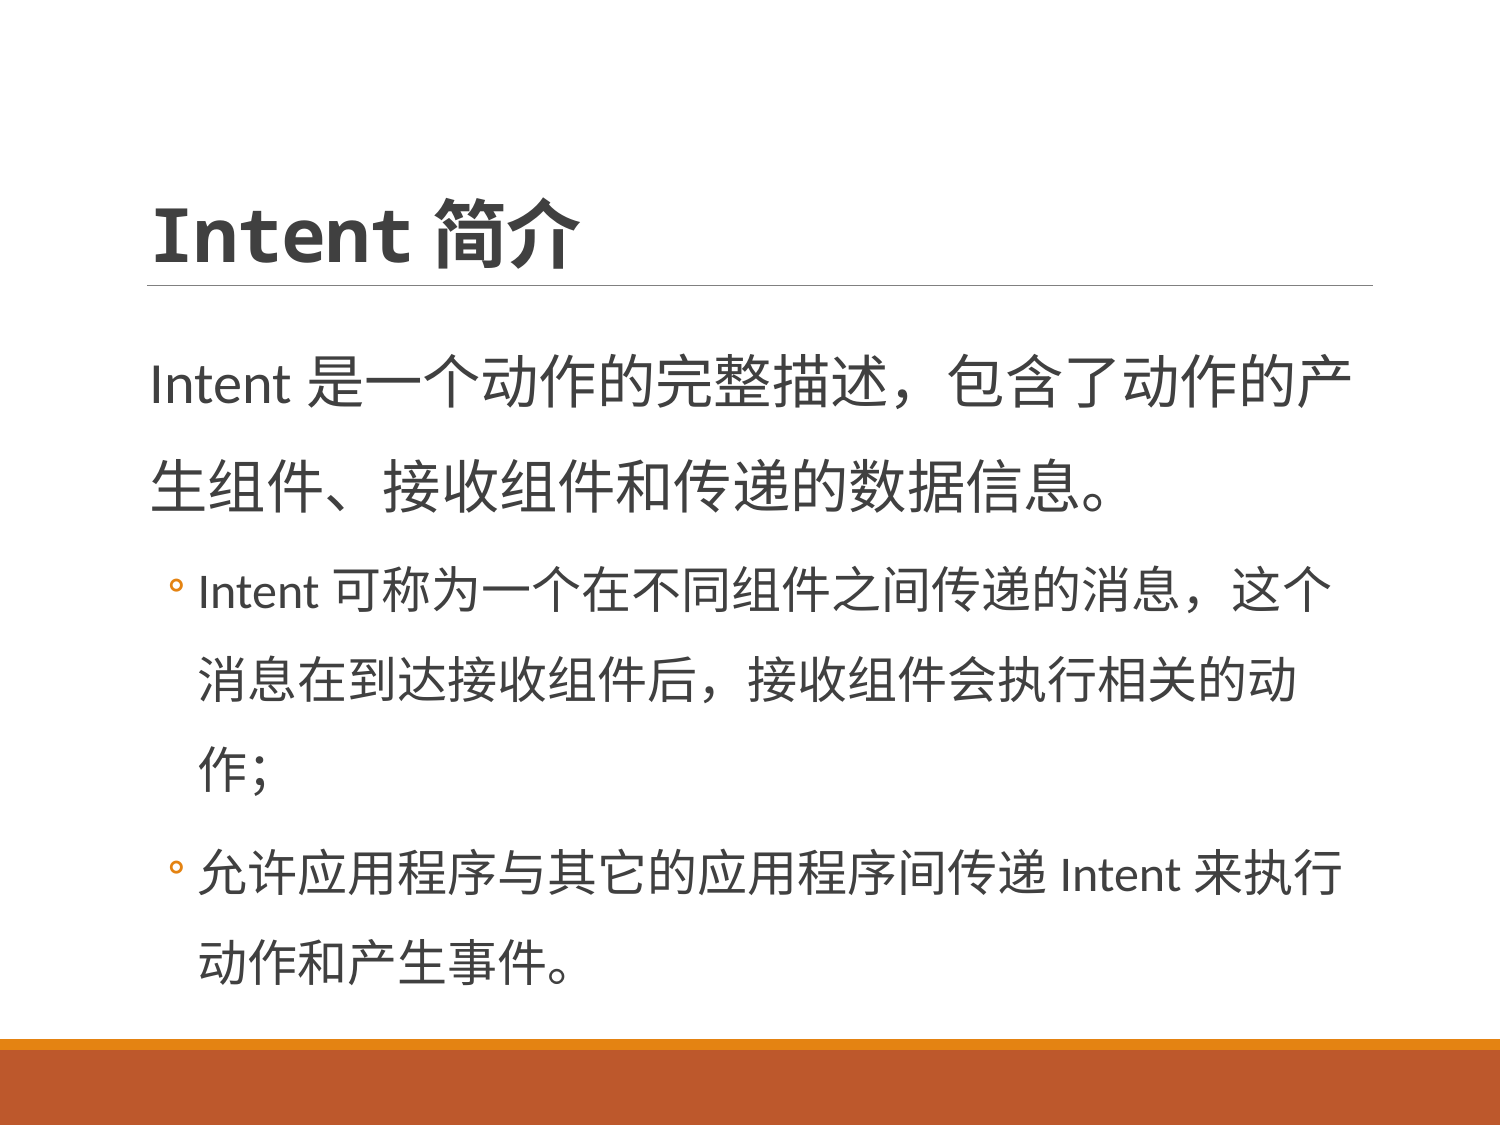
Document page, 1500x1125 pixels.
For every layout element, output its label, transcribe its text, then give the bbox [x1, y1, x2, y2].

title Intent简介 [134, 47, 1373, 285]
list Intent是一个动作的完整描述，包含了动作的产生组件、接收组件和传递的数据信息。 Intent可称为一个在不同组件之间传递的消息，这个消息在到达接收组件后，接收组件会执行相关的动作； 允许应用程序与其它的应用程序间传递Intent来执行动作和产生事件。 [134, 302, 1373, 963]
